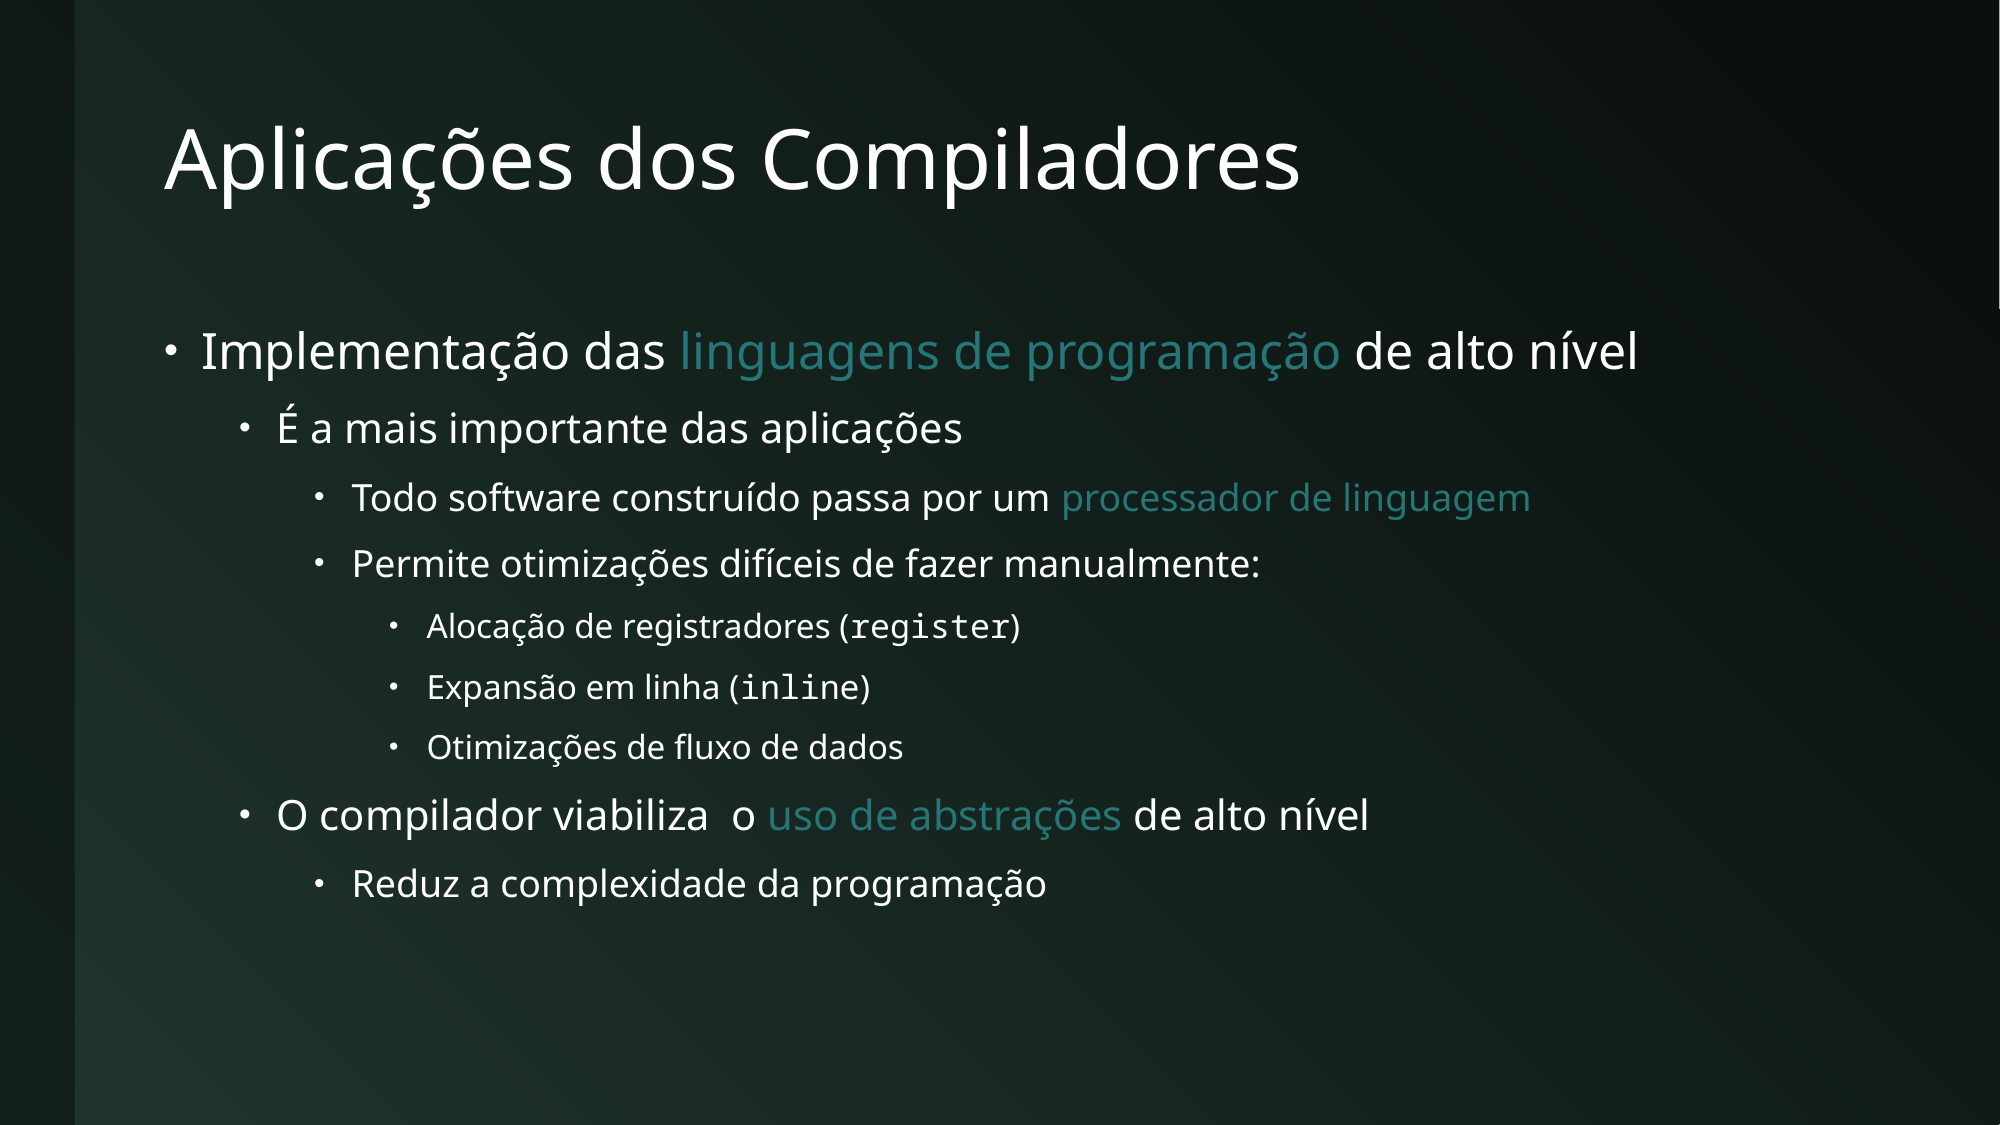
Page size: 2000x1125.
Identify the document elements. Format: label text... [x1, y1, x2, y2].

list Implementação das linguagens de programação de alto nível É a mais importante das aplicações Todo software construído passa por um processador de linguagem Permite otimizações difíceis de fazer manualmente: Alocação de registradores (register) Expansão em linha (inline) Otimizações de fluxo de dados O compilador viabiliza o uso de abstrações de alto nível Reduz a complexidade da programação [149, 299, 1898, 1025]
title Aplicações dos Compiladores [149, 62, 1898, 263]
